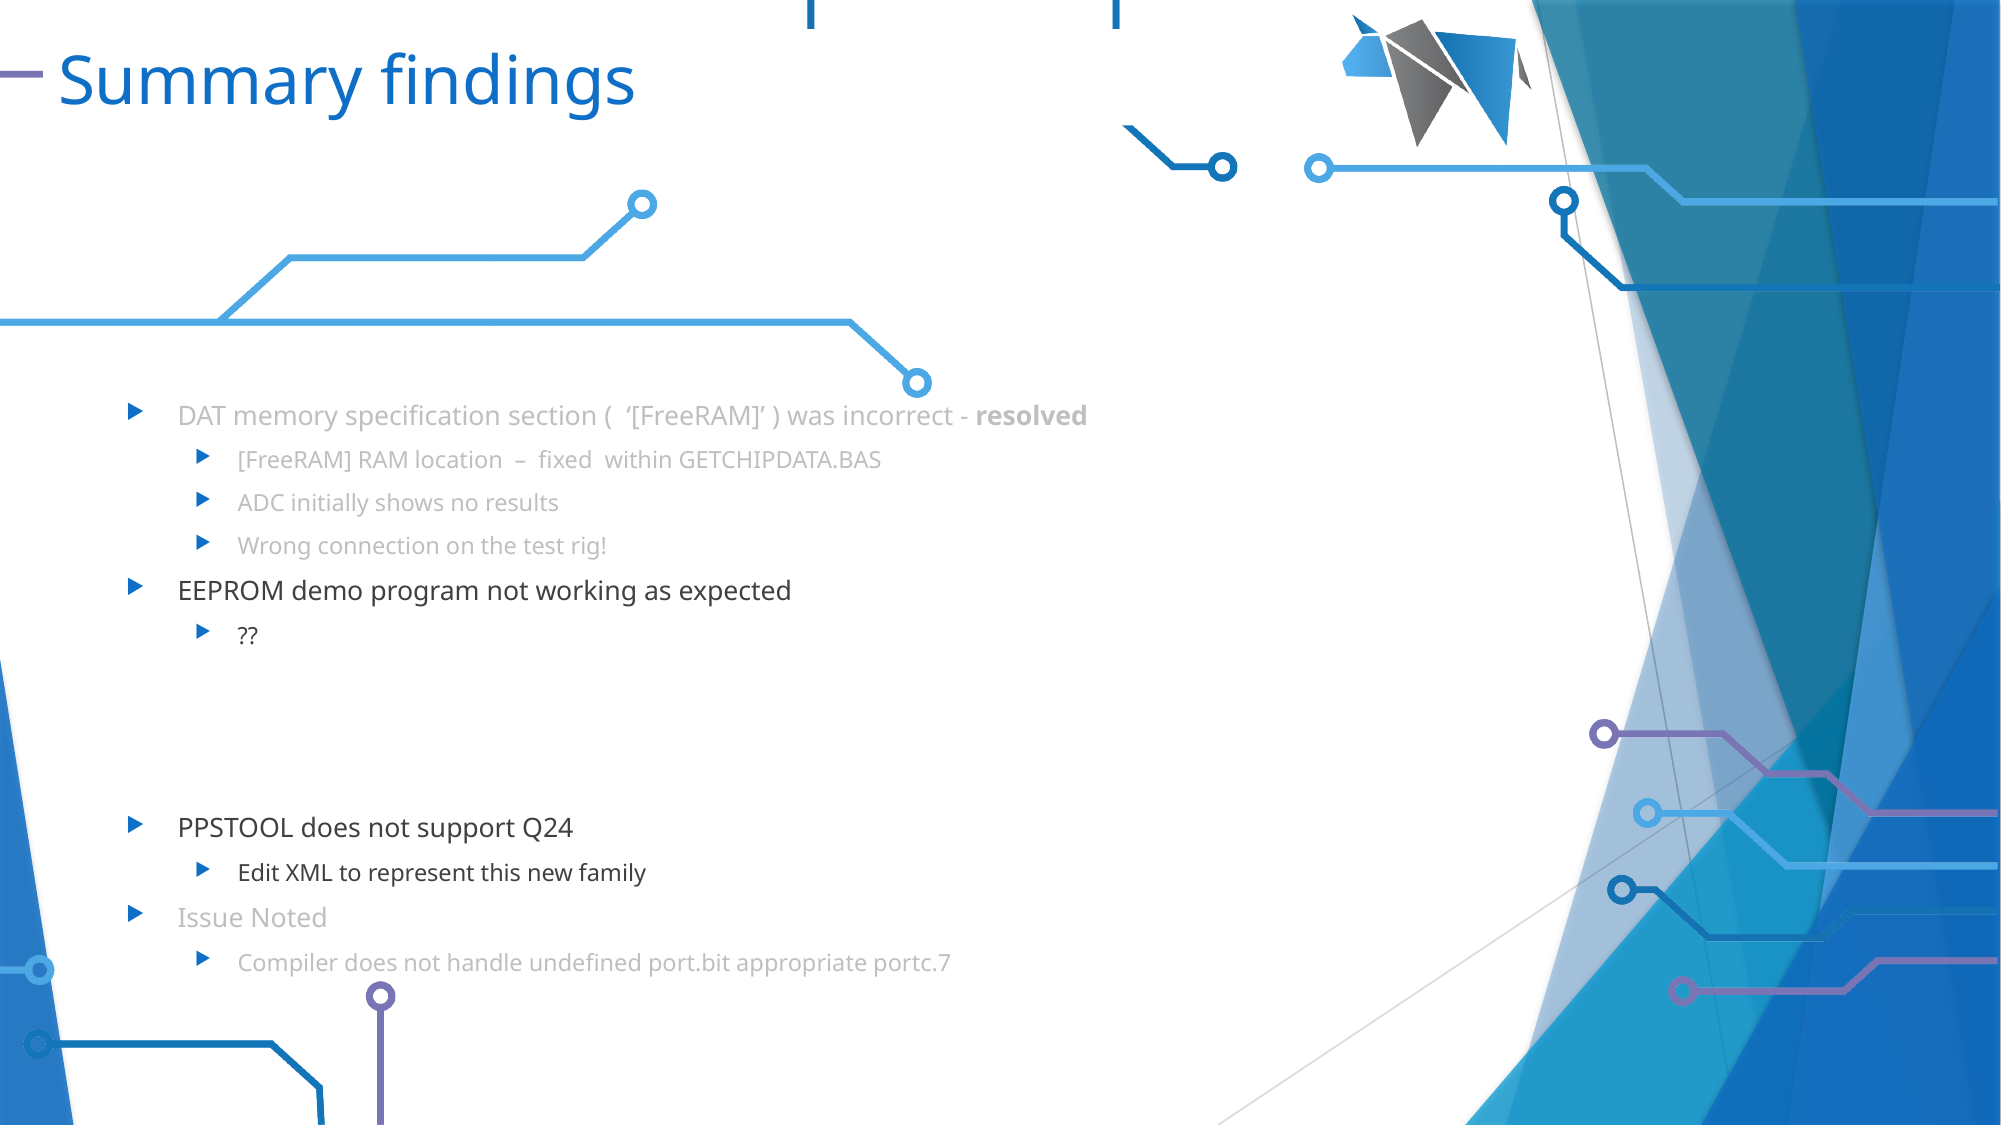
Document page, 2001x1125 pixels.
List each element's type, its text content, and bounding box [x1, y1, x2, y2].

picture [0, 0, 2000, 1125]
list DAT memory specification section ( ‘[FreeRAM]’ ) was incorrect - resolved [FreeRAM] RAM location – fixed within GETCHIPDATA.BAS ADC initially shows no results Wrong connection on the test rig! EEPROM demo program not working as expected ?? PPSTOOL does not support Q24 Edit XML to represent this new family Issue Noted Compiler does not handle undefined port.bit appropriate portc.7 [111, 390, 1522, 992]
title Summary findings [43, 29, 1299, 126]
